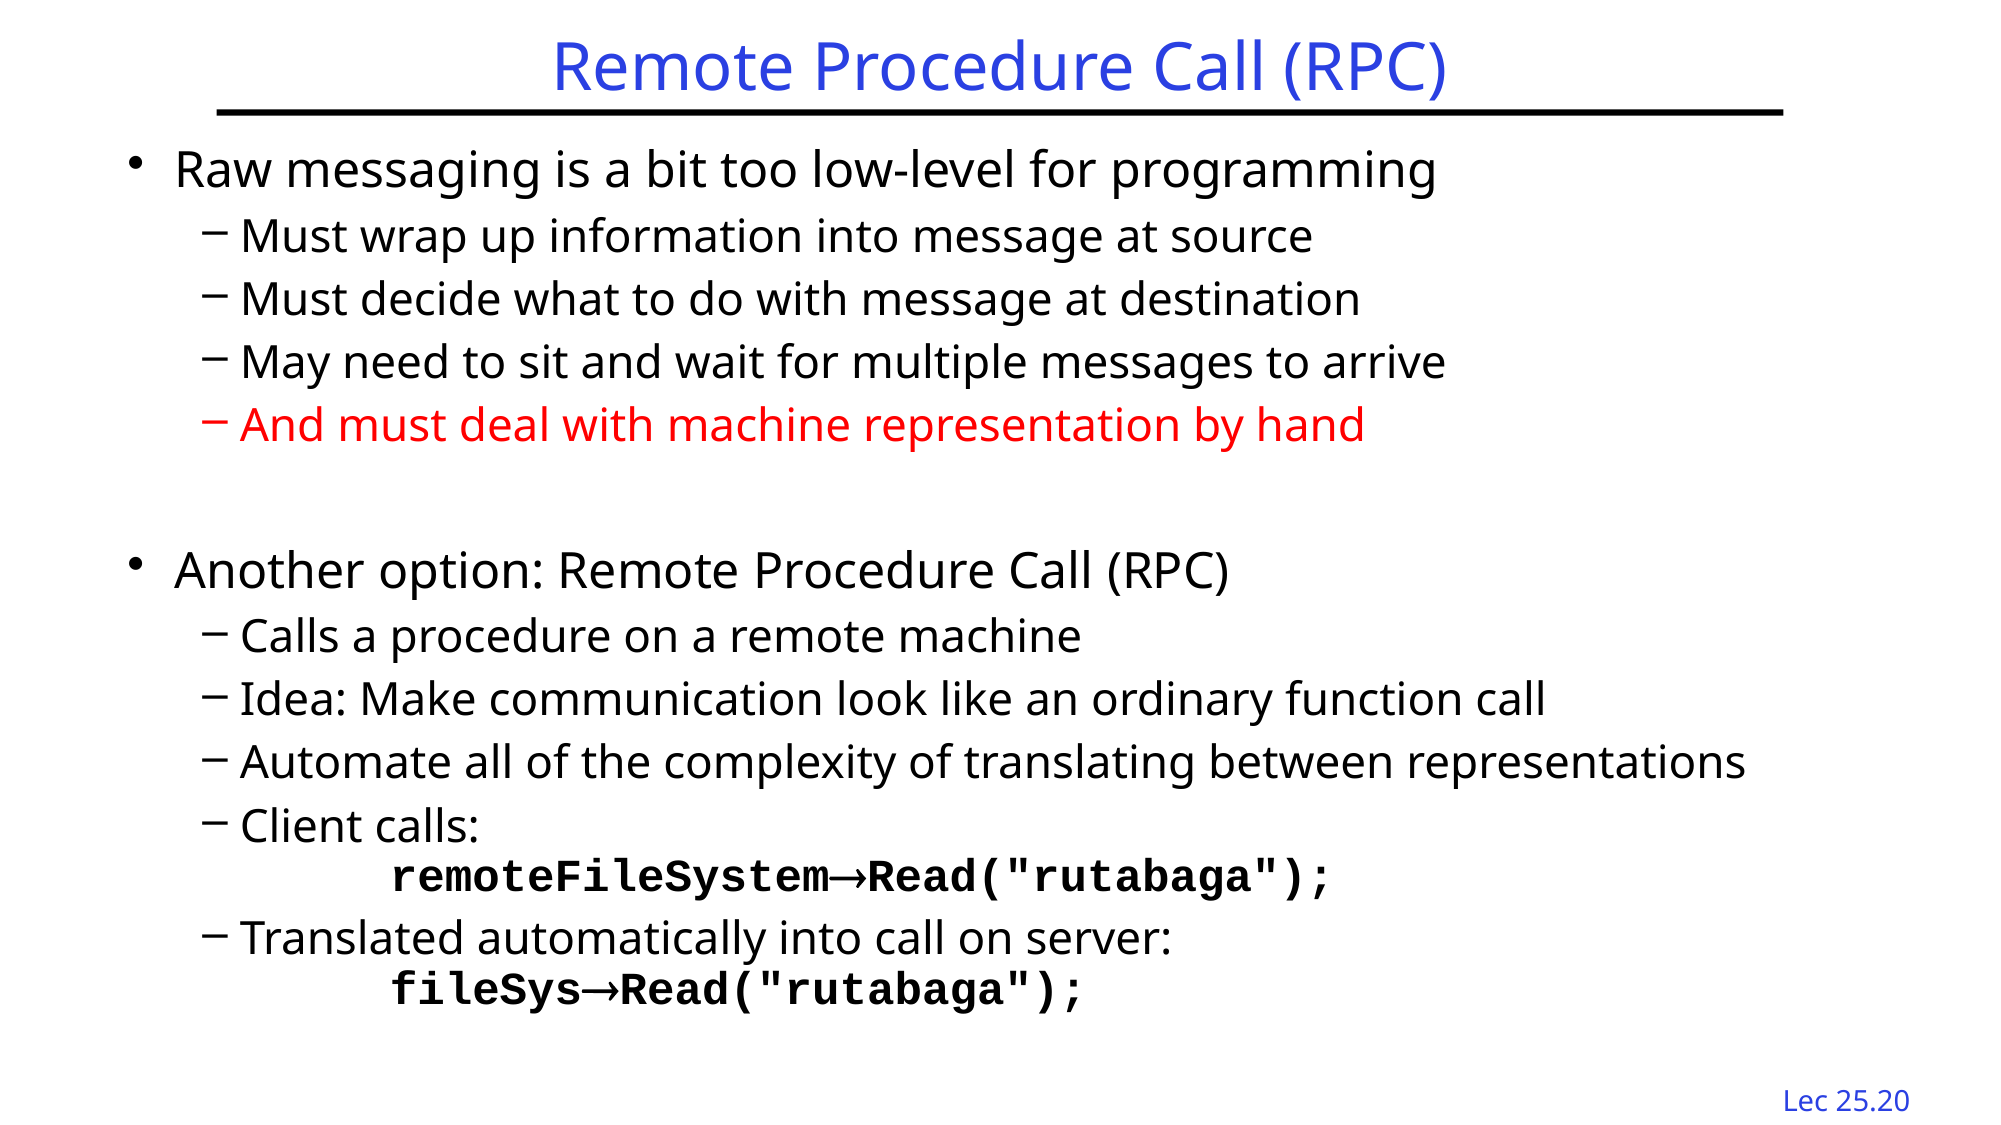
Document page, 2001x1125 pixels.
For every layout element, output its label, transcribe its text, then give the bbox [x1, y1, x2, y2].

list Raw messaging is a bit too low-level for programming Must wrap up information into message at source Must decide what to do with message at destination May need to sit and wait for multiple messages to arrive And must deal with machine representation by hand Another option: Remote Procedure Call (RPC) Calls a procedure on a remote machine Idea: Make communication look like an ordinary function call Automate all of the complexity of translating between representations Client calls: remoteFileSystemRead("rutabaga"); Translated automatically into call on server: fileSysRead("rutabaga"); [112, 137, 1838, 1038]
title Remote Procedure Call (RPC) [216, 24, 1784, 113]
